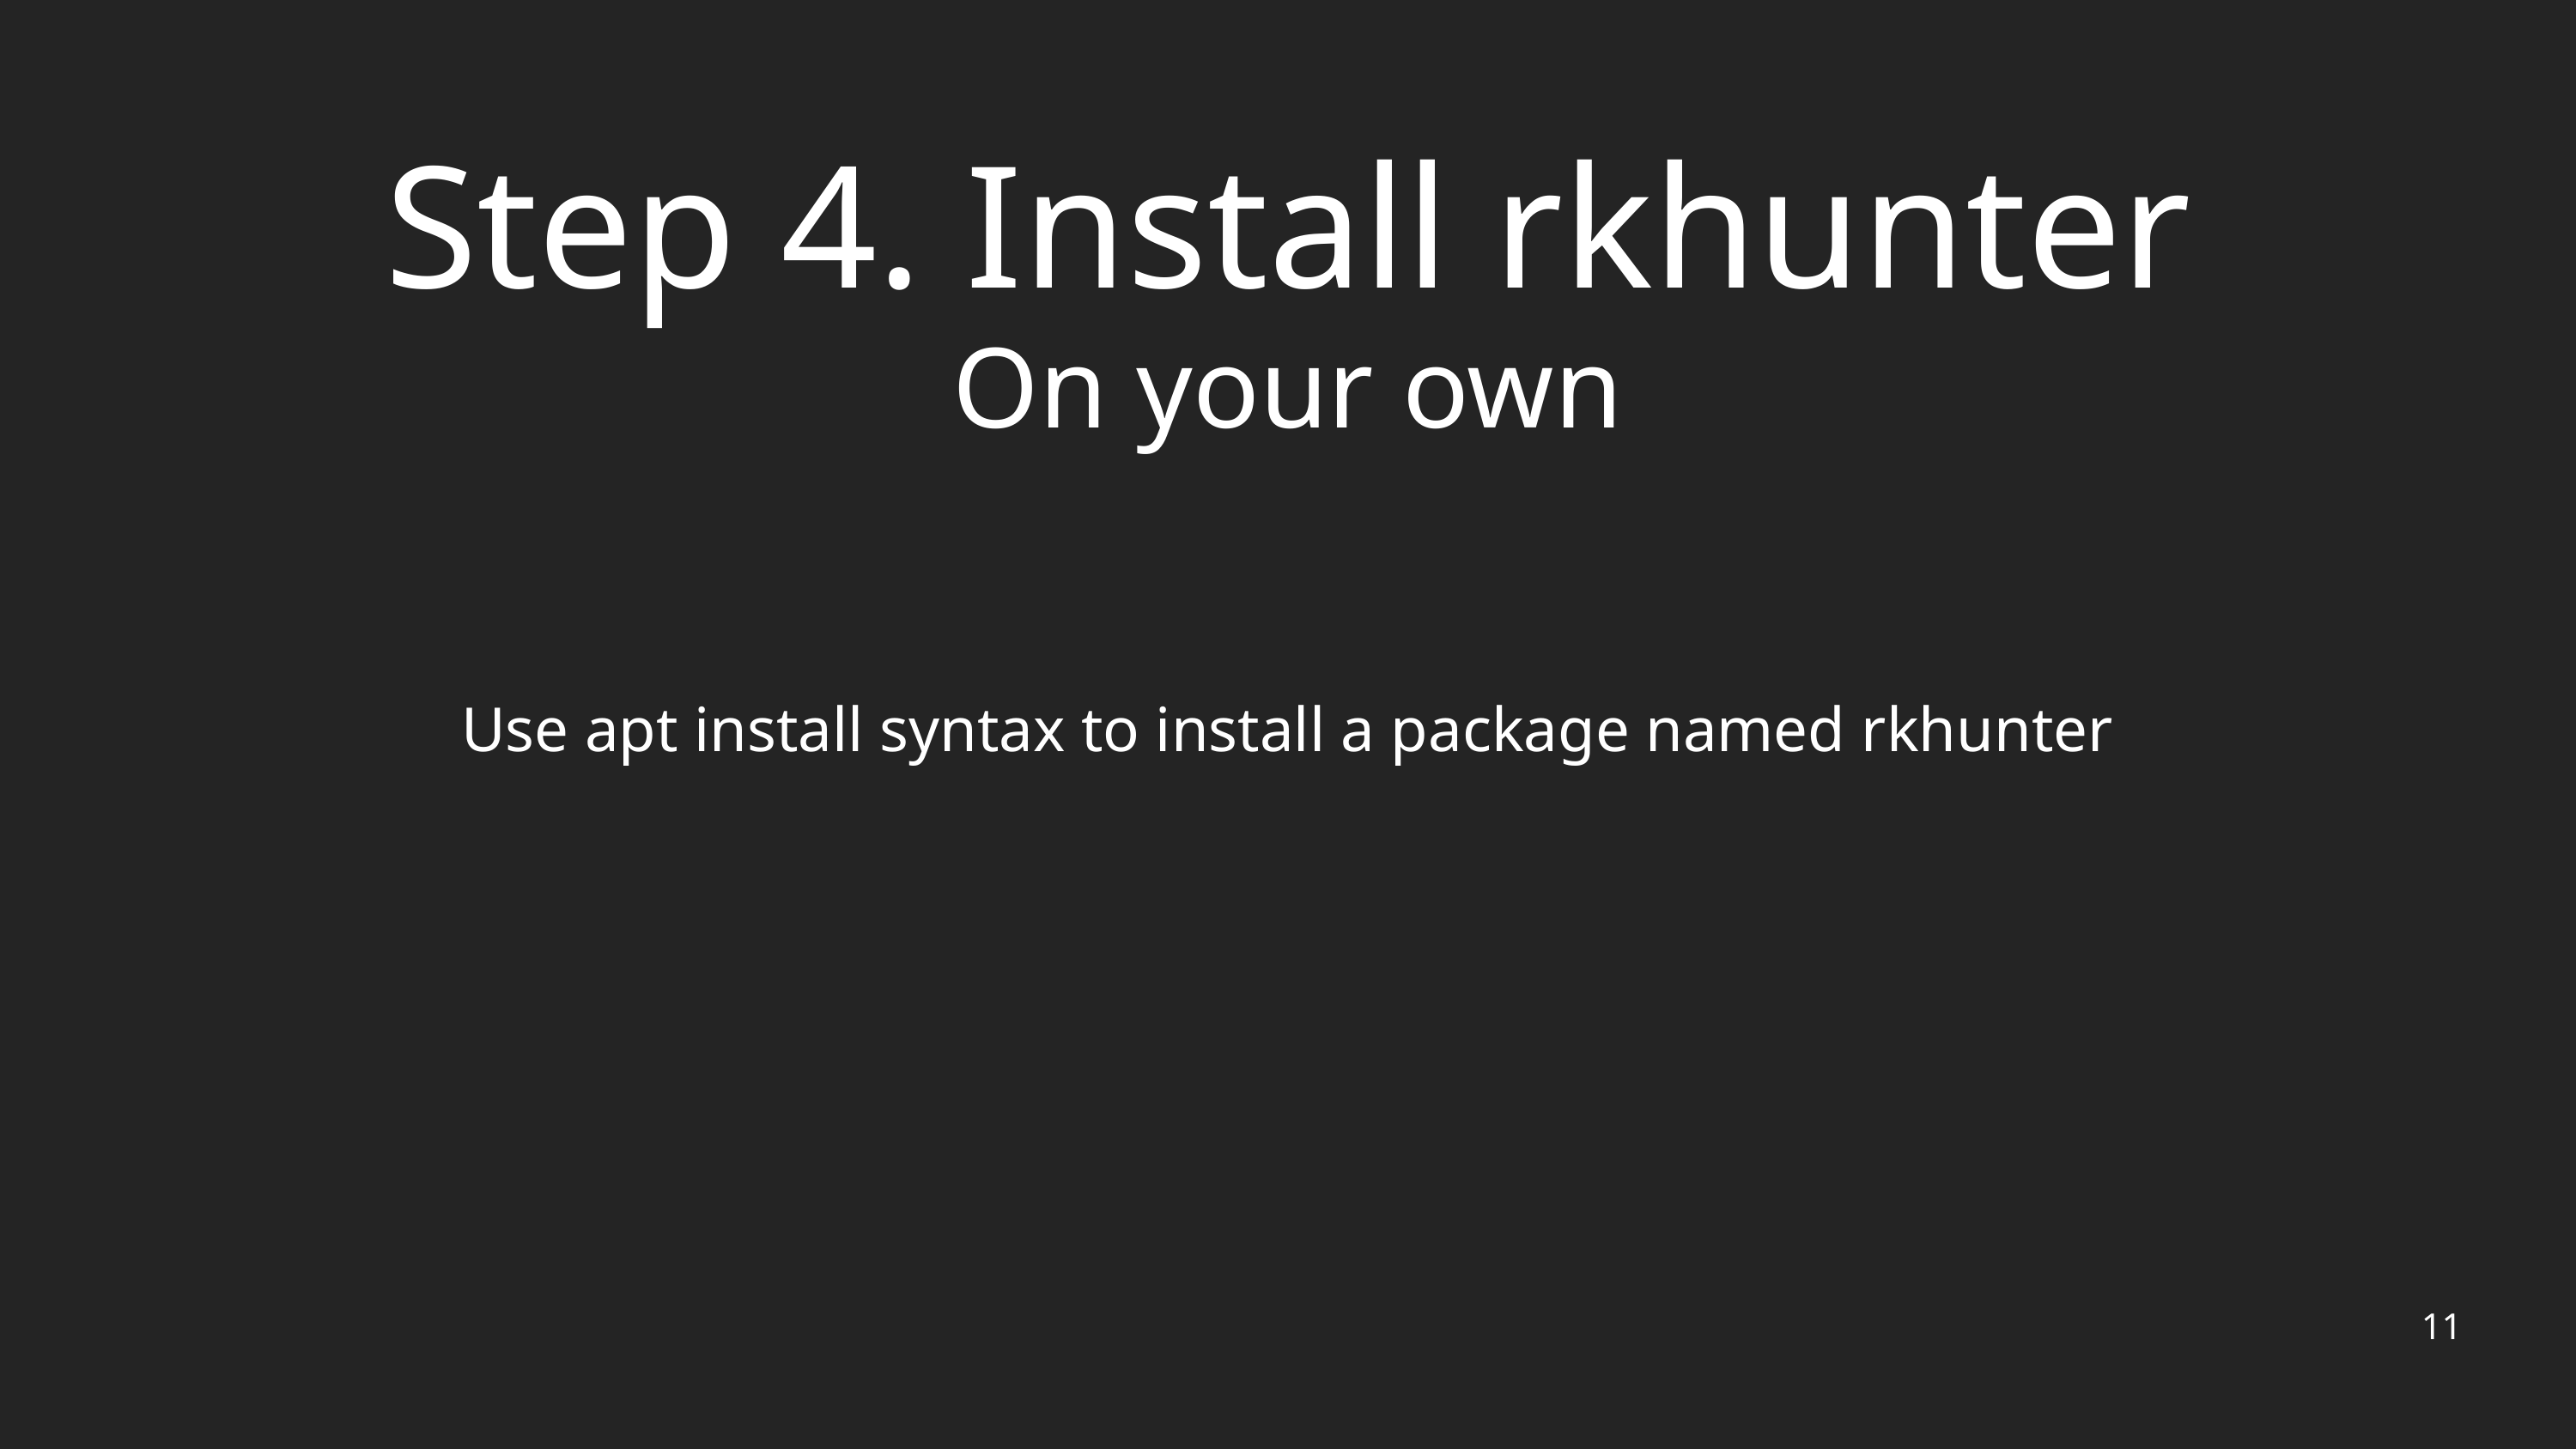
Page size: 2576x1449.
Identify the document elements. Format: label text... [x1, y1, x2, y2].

text_box Step 4. Install rkhunter [0, 85, 2576, 322]
text_box Use apt install syntax to install a package named rkhunter [447, 678, 2129, 764]
text_box On your own [948, 294, 1628, 450]
text_box 11 [2421, 1296, 2463, 1348]
